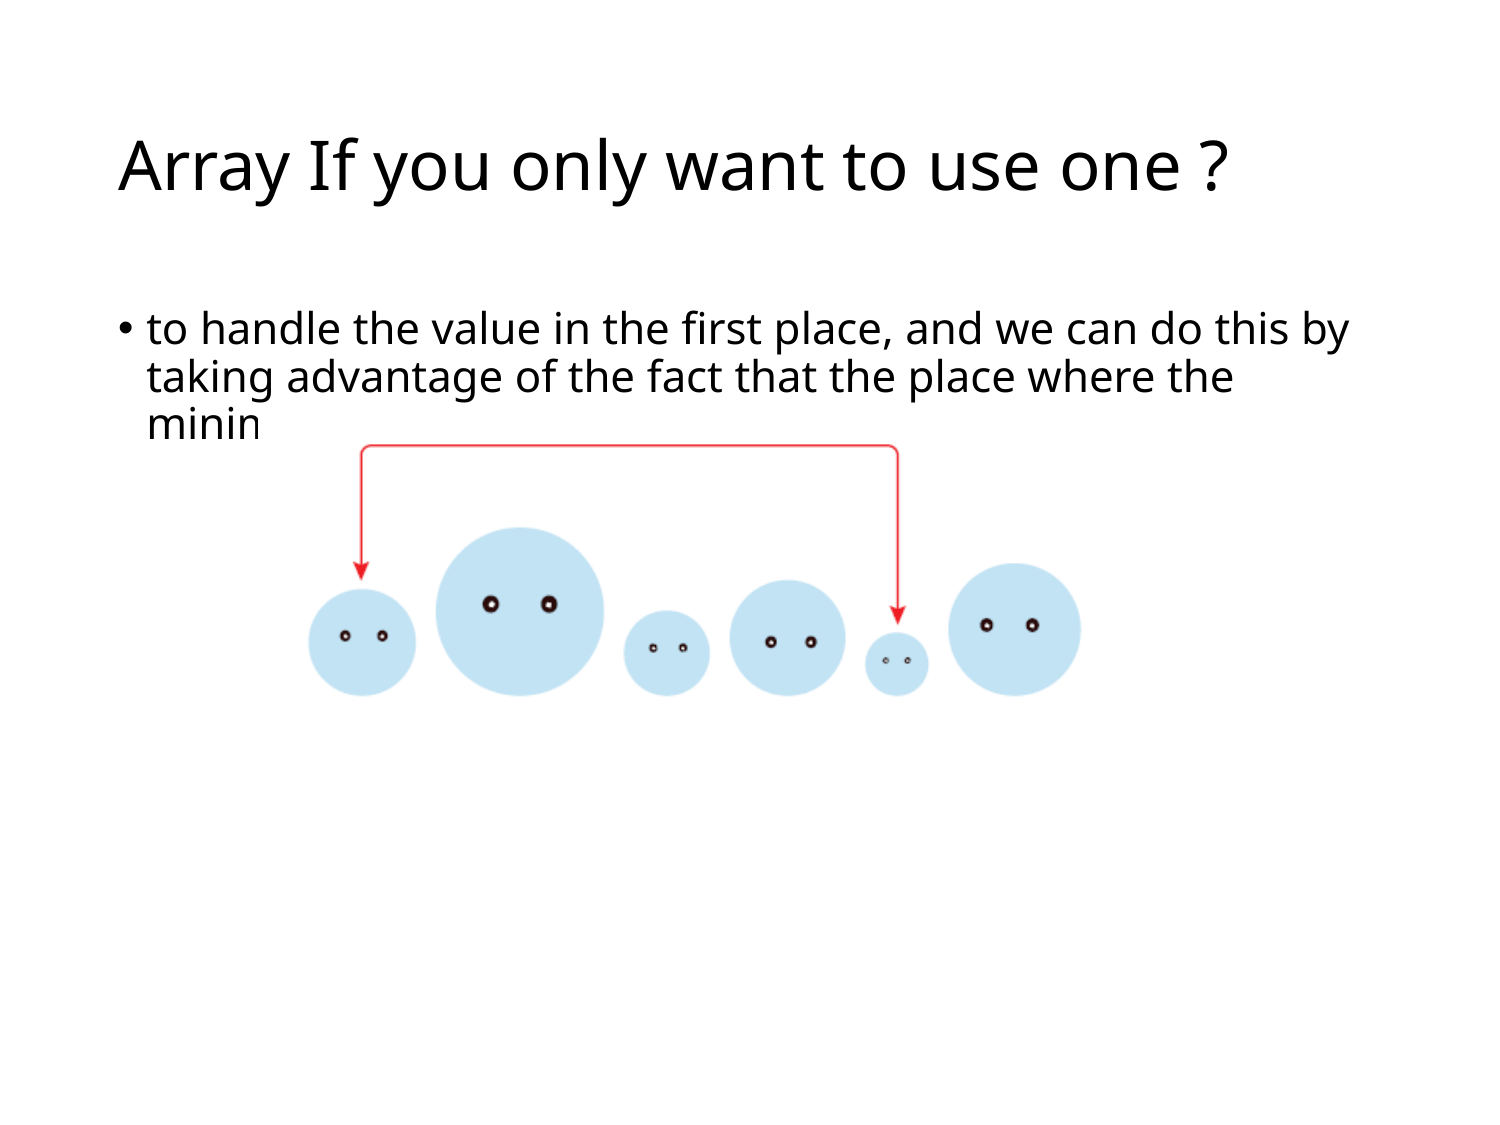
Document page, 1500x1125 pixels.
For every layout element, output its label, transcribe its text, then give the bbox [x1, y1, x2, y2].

picture [258, 404, 1152, 743]
title Array If you only want to use one ? [103, 59, 1397, 278]
list to handle the value in the first place, and we can do this by taking advantage of the fact that the place where the minimum value was is empty . [103, 299, 1397, 1014]
